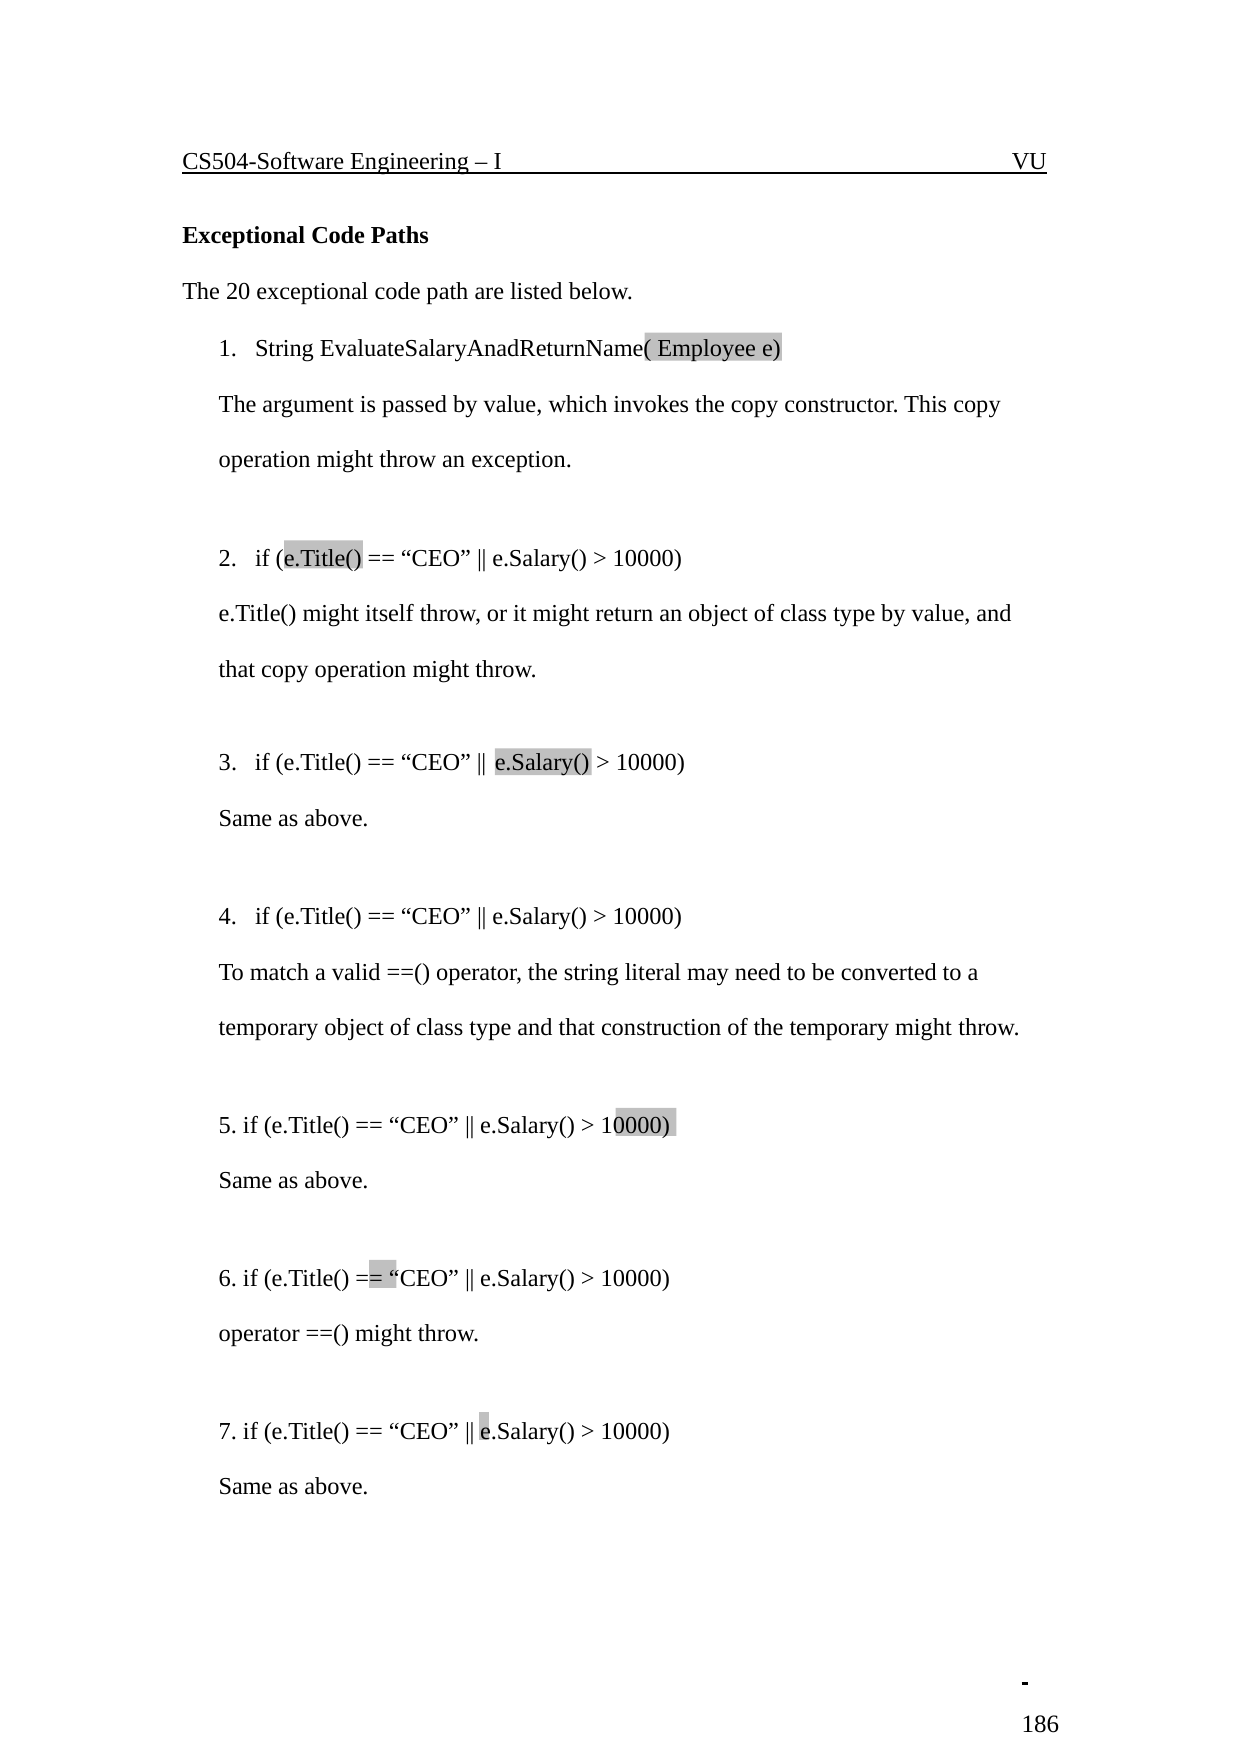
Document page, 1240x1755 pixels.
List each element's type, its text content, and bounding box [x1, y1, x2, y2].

text_box Same as above. 4. if (e.Title() == “CEO” || e.Salary() > 10000) To match a valid ==() operator, the string literal may need to be converted to a temporary object of class type and that construction of the temporary might throw. 5. if (e.Title() == “CEO” || e.Salary() > 10000) Same as above. 6. if (e.Title() == “CEO” || e.Salary() > 10000) operator ==() might throw. 7. if (e.Title() == “CEO” || e.Salary() > 10000) Same as above. [216, 801, 1059, 1500]
text_box e.Salary() [494, 748, 592, 776]
text_box 3. if (e.Title() == “CEO” || [216, 745, 491, 775]
slide_number 186 © Copyright Virtual University of Pakistan [1019, 1651, 1065, 1755]
text_box CS504-Software Engineering – I [180, 145, 504, 175]
text_box Exceptional Code Paths The 20 exceptional code path are listed below. 1. String EvaluateSalaryAnadReturnName( Employee e) The argument is passed by value, which invokes the copy constructor. This copy operation might throw an exception. 2. if (e.Title() == “CEO” || e.Salary() > 10000) e.Title() might itself throw, or it might return an object of class type by value, and that copy operation might throw. [180, 218, 1060, 683]
text_box > 10000) [594, 745, 687, 775]
text_box VU [1009, 145, 1050, 175]
